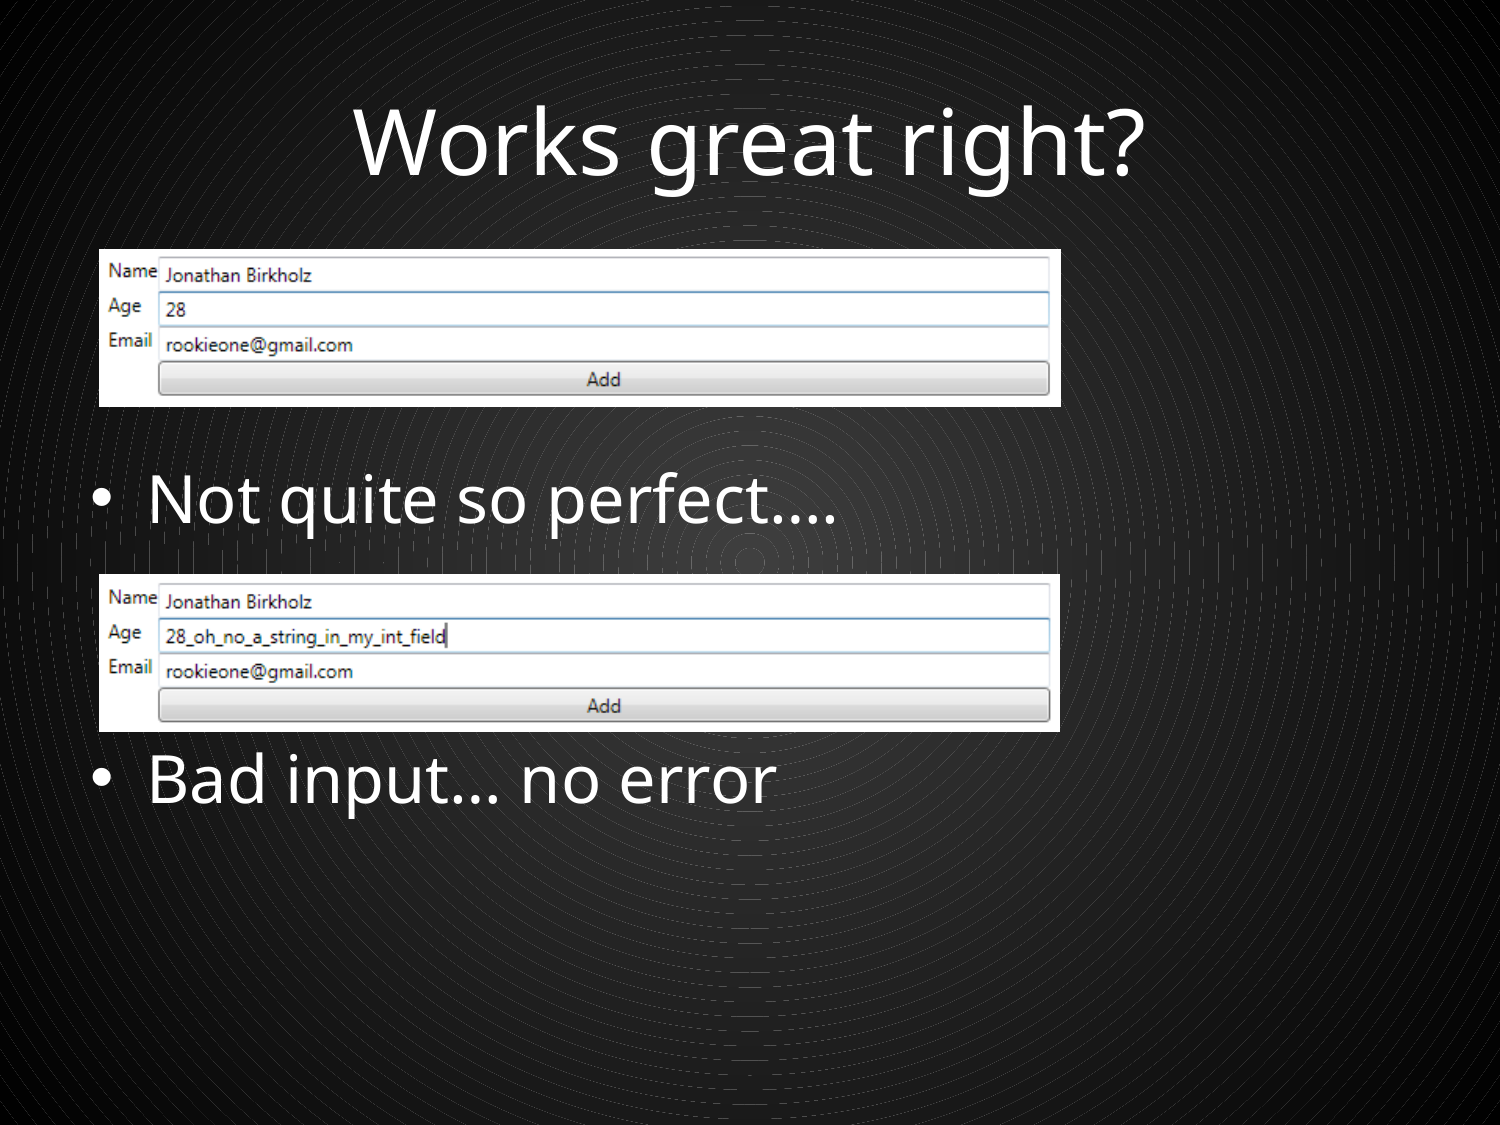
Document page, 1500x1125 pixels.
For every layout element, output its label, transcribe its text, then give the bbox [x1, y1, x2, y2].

list Not quite so perfect…. Bad input… no error [75, 262, 1425, 1005]
picture [99, 249, 1062, 407]
title Works great right? [75, 45, 1425, 233]
picture [99, 574, 1060, 732]
